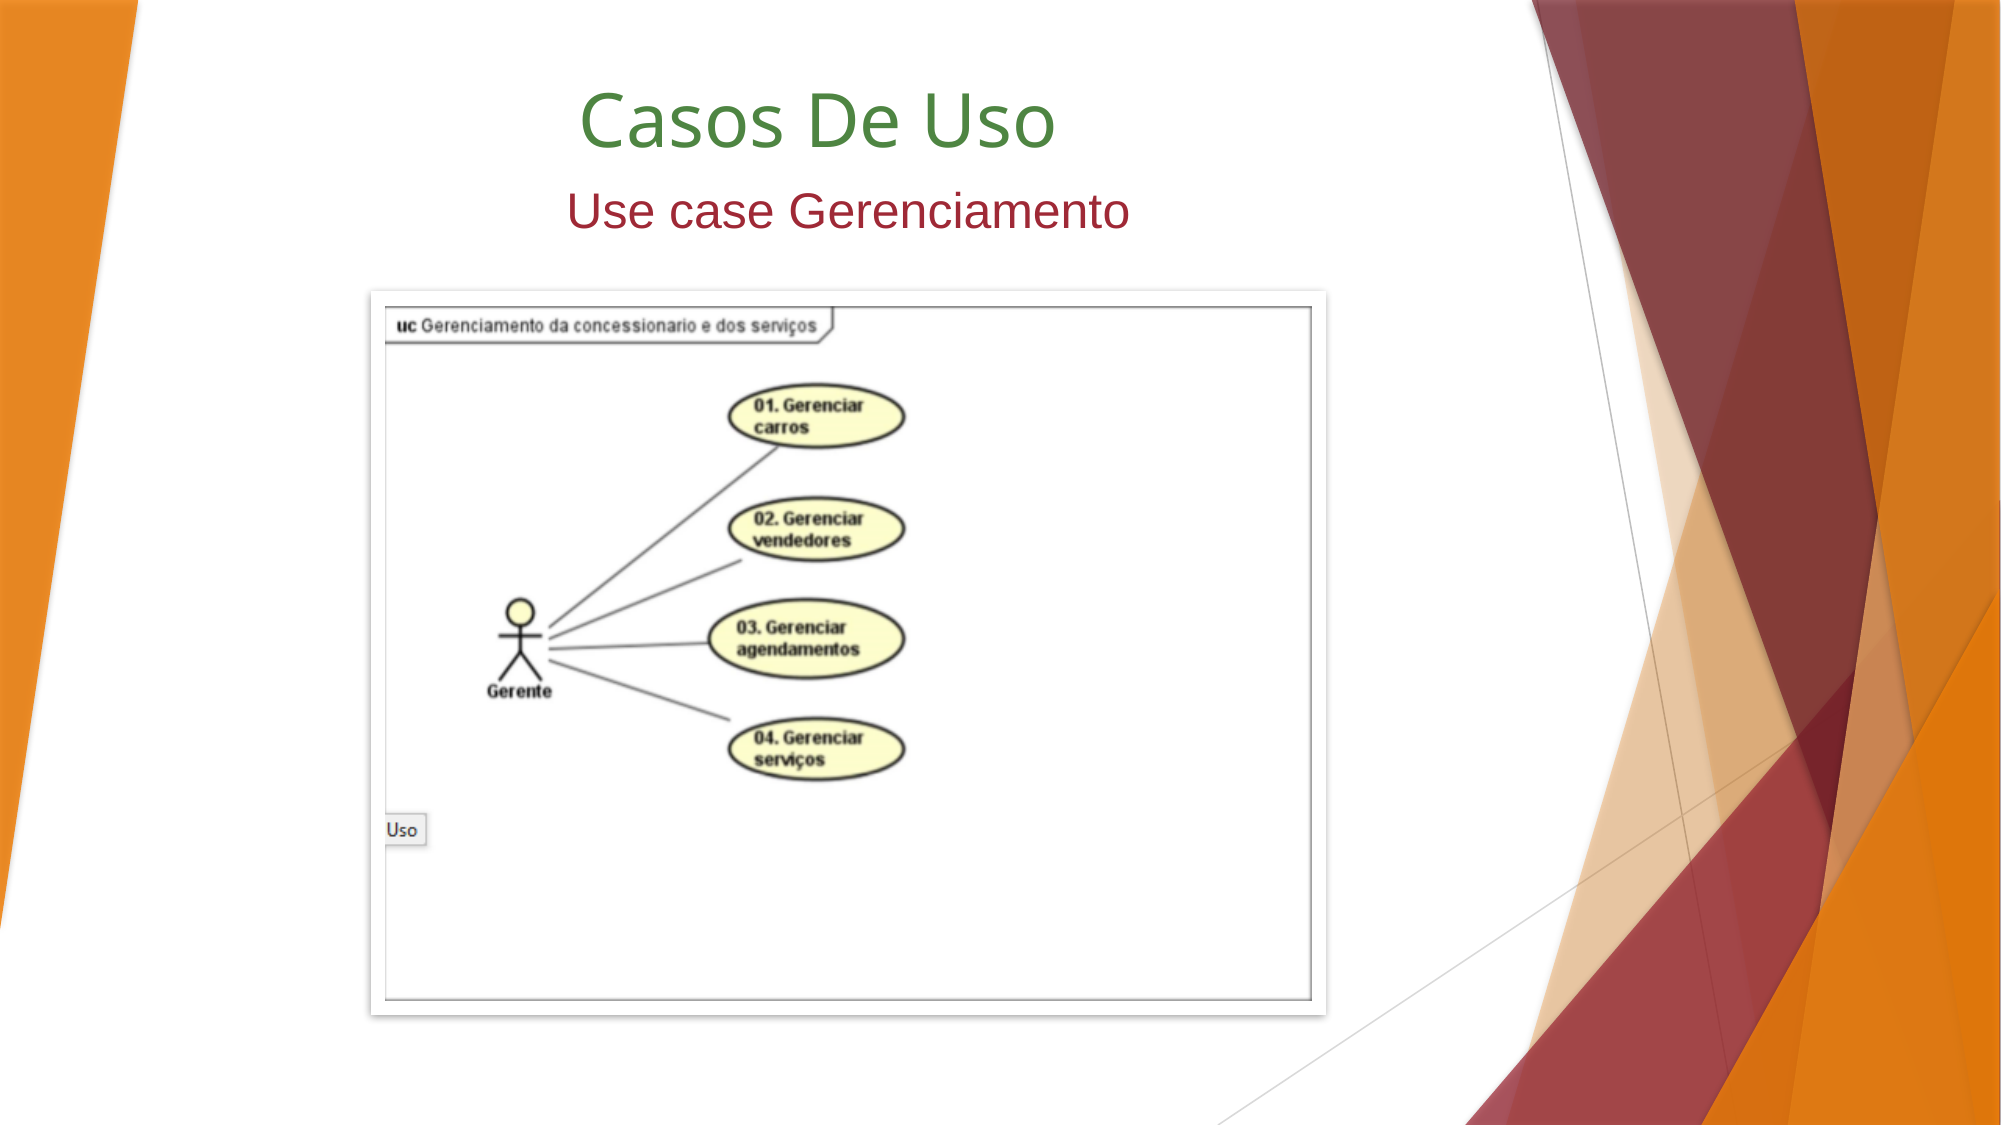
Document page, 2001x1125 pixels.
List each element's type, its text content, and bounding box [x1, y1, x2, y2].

title Casos De Uso [110, 102, 1527, 170]
subtitle Use case Gerenciamento [143, 170, 1554, 263]
picture [384, 304, 1313, 1002]
